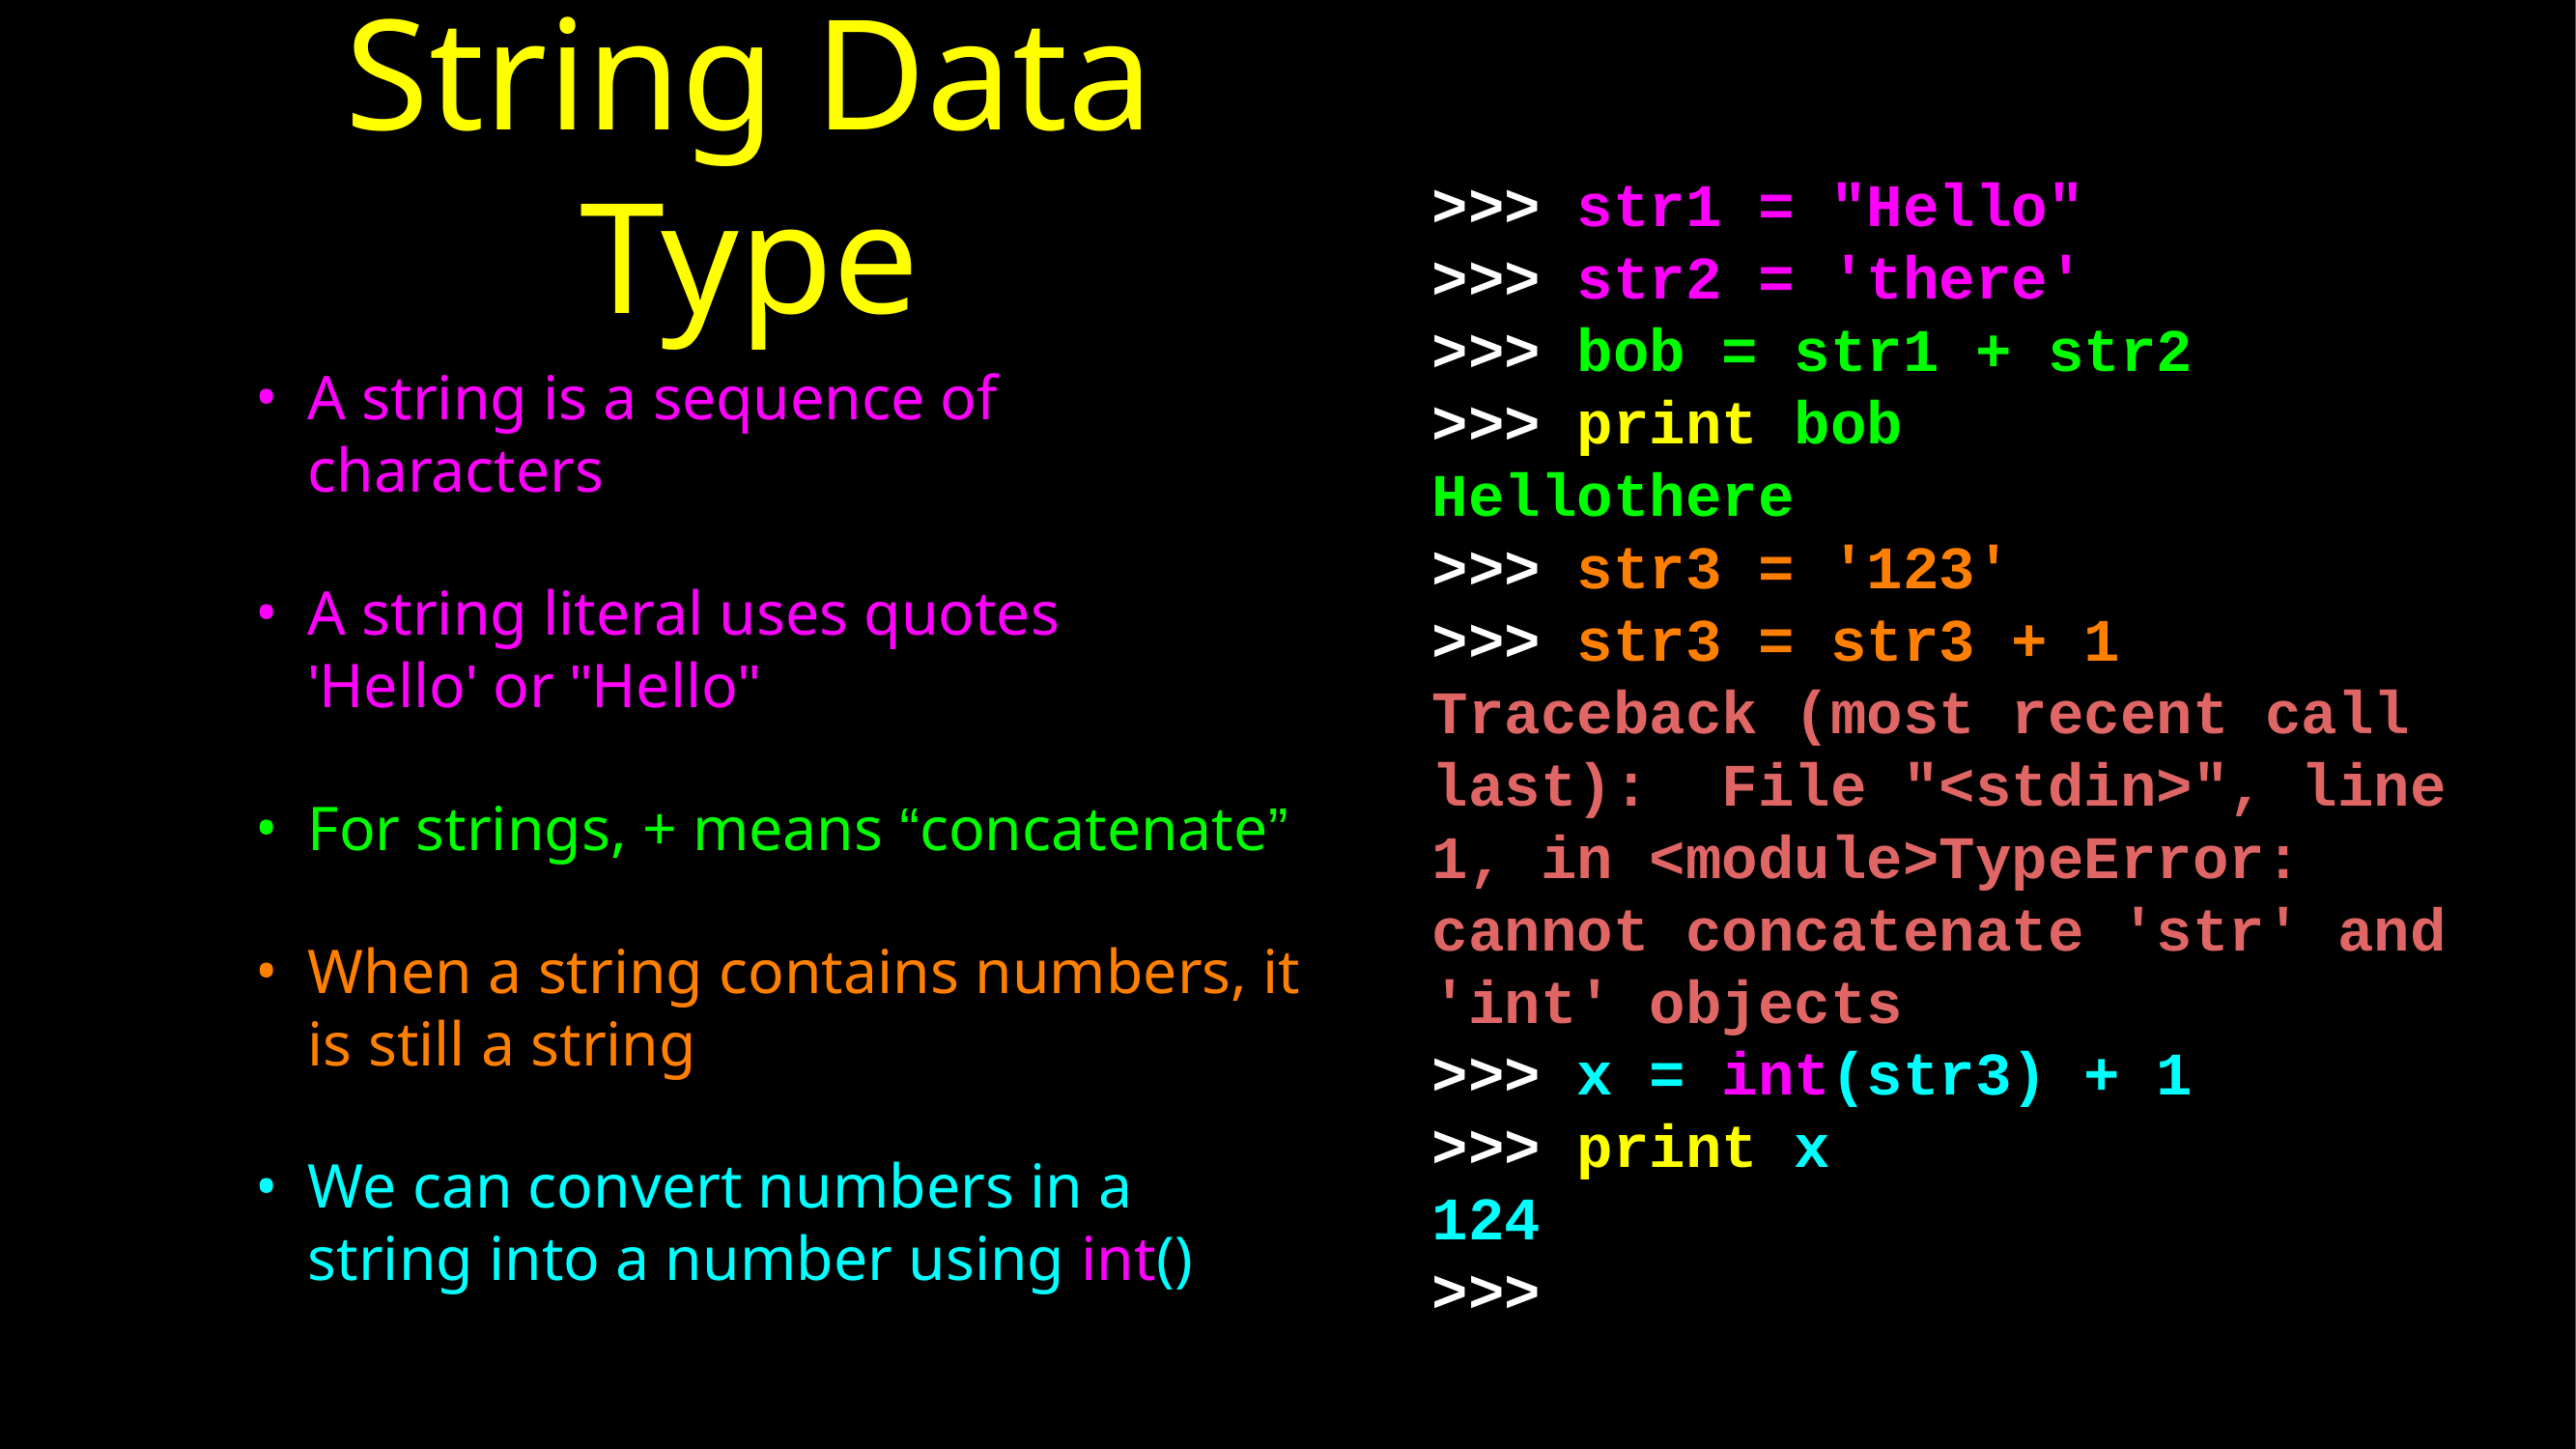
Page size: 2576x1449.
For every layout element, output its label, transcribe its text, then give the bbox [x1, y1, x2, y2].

text_box >>> str1 = "Hello" >>> str2 = 'there' >>> bob = str1 + str2 >>> print bob Hellothere >>> str3 = '123' >>> str3 = str3 + 1 Traceback (most recent call last): File "<stdin>", line 1, in <module>TypeError: cannot concatenate 'str' and 'int' objects >>> x = int(str3) + 1 >>> print x 124 >>> [1431, 118, 2535, 1373]
title String Data Type [183, 38, 1316, 284]
list A string is a sequence of characters A string literal uses quotes 'Hello' or "Hello" For strings, + means “concatenate” When a string contains numbers, it is still a string We can convert numbers in a string into a number using int() [183, 292, 1316, 1361]
